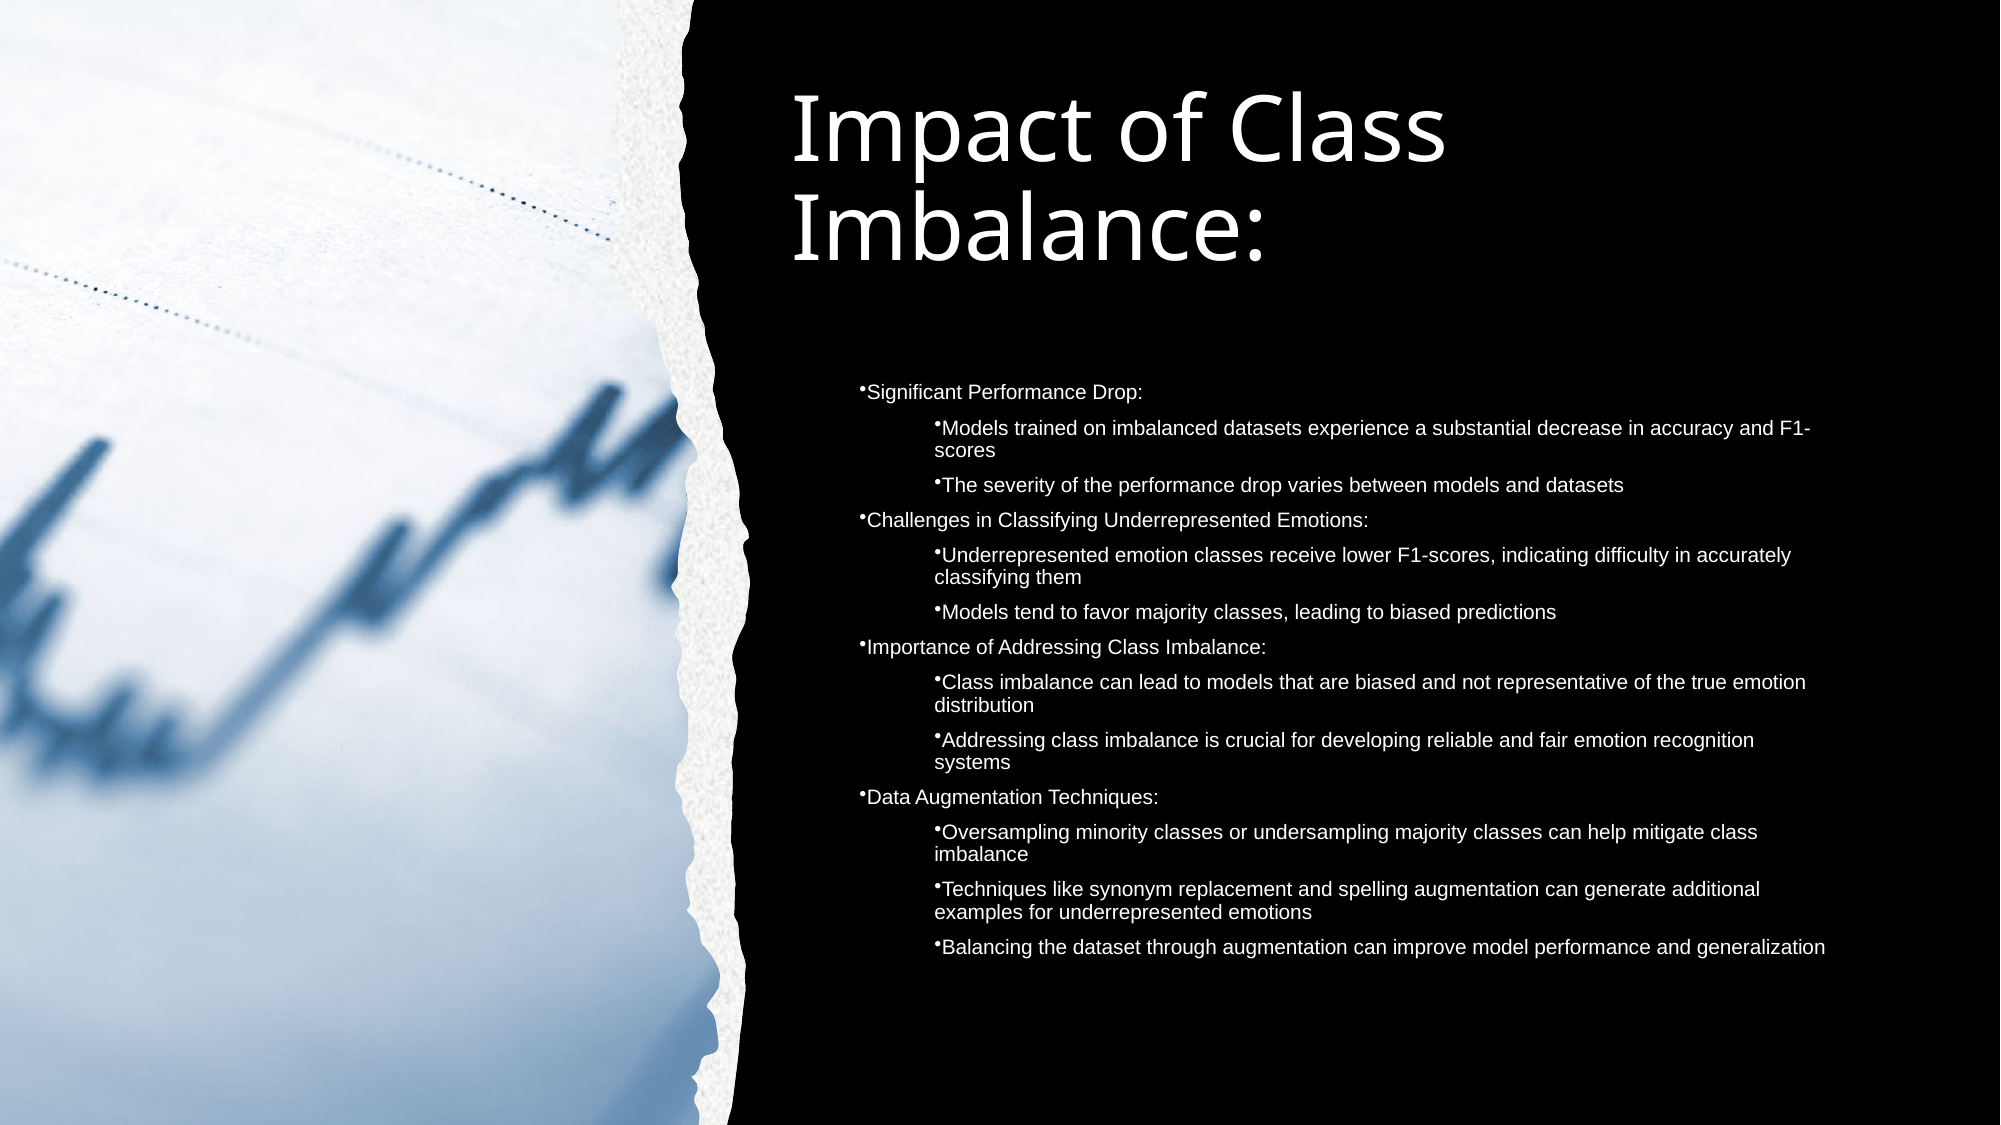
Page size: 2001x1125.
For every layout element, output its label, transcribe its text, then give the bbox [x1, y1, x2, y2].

list Significant Performance Drop: Models trained on imbalanced datasets experience a substantial decrease in accuracy and F1-scores The severity of the performance drop varies between models and datasets Challenges in Classifying Underrepresented Emotions: Underrepresented emotion classes receive lower F1-scores, indicating difficulty in accurately classifying them Models tend to favor majority classes, leading to biased predictions Importance of Addressing Class Imbalance: Class imbalance can lead to models that are biased and not representative of the true emotion distribution Addressing class imbalance is crucial for developing reliable and fair emotion recognition systems Data Augmentation Techniques: Oversampling minority classes or undersampling majority classes can help mitigate class imbalance Techniques like synonym replacement and spelling augmentation can generate additional examples for underrepresented emotions Balancing the dataset through augmentation can improve model performance and generalization [844, 337, 1845, 838]
picture [0, 0, 750, 1125]
text_box [750, 0, 2000, 1125]
title Impact of Class Imbalance: [776, 21, 1777, 288]
